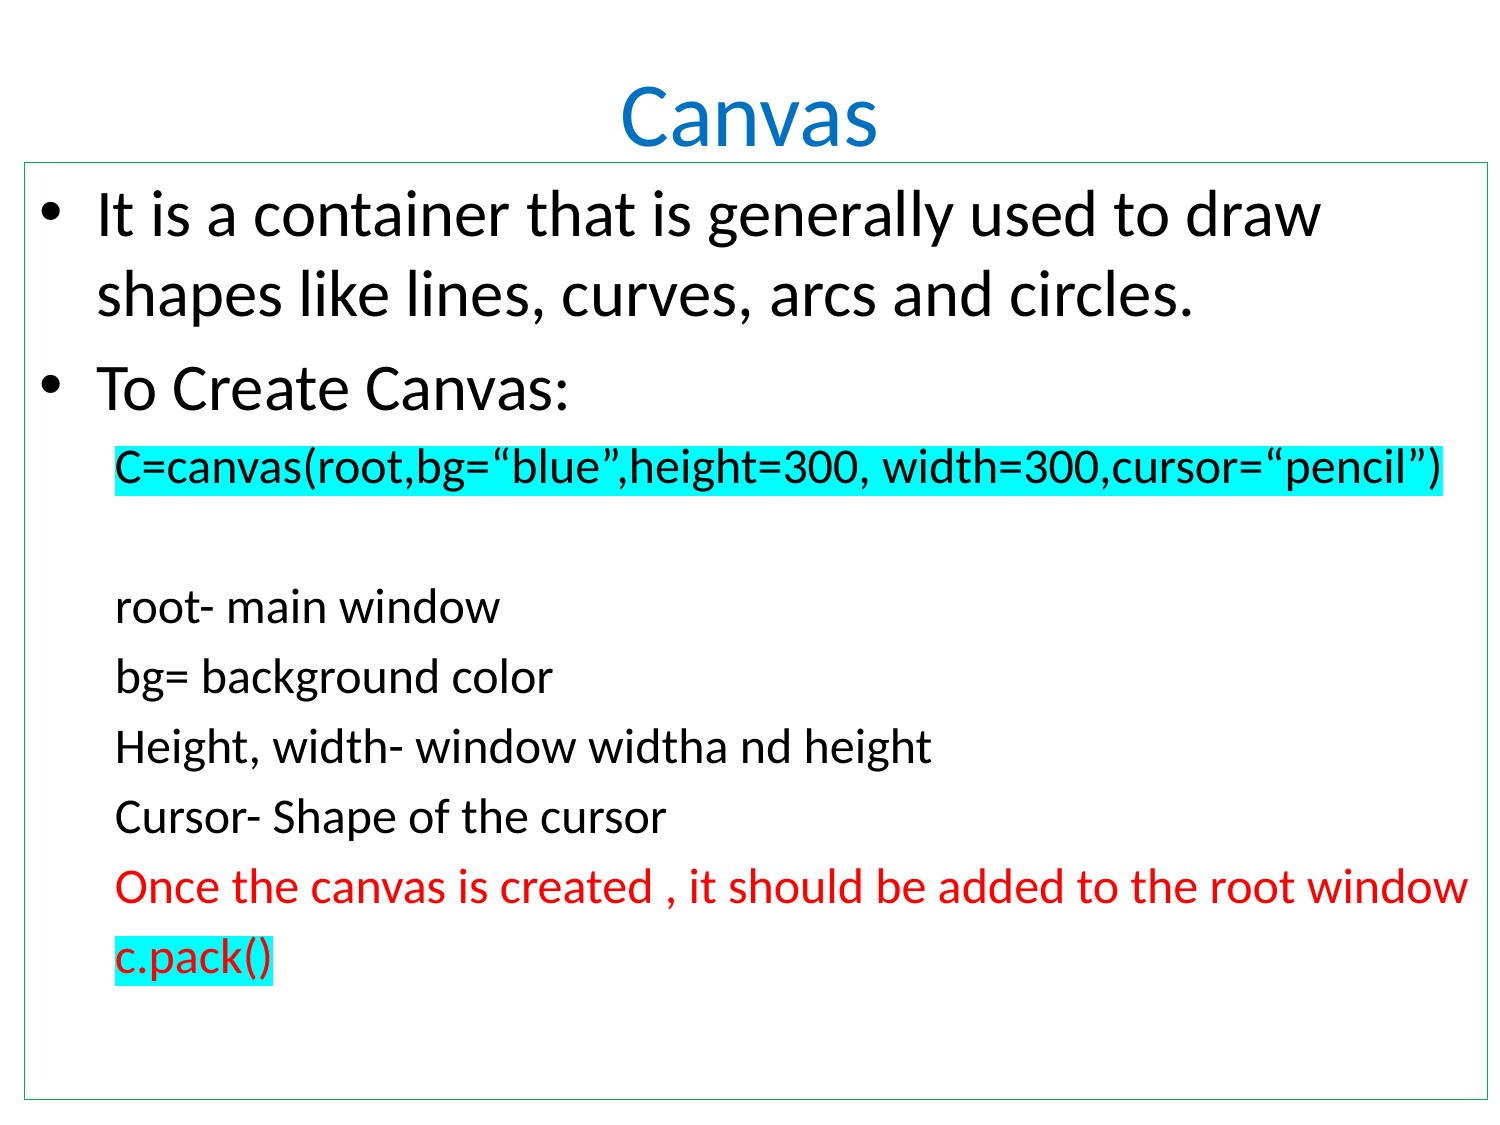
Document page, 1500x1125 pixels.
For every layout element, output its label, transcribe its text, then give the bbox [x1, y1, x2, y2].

title Canvas [75, 45, 1425, 162]
list It is a container that is generally used to draw shapes like lines, curves, arcs and circles. To Create Canvas: C=canvas(root,bg=“blue”,height=300, width=300,cursor=“pencil”) root- main window bg= background color Height, width- window widtha nd height Cursor- Shape of the cursor Once the canvas is created , it should be added to the root window c.pack() [24, 162, 1488, 1100]
